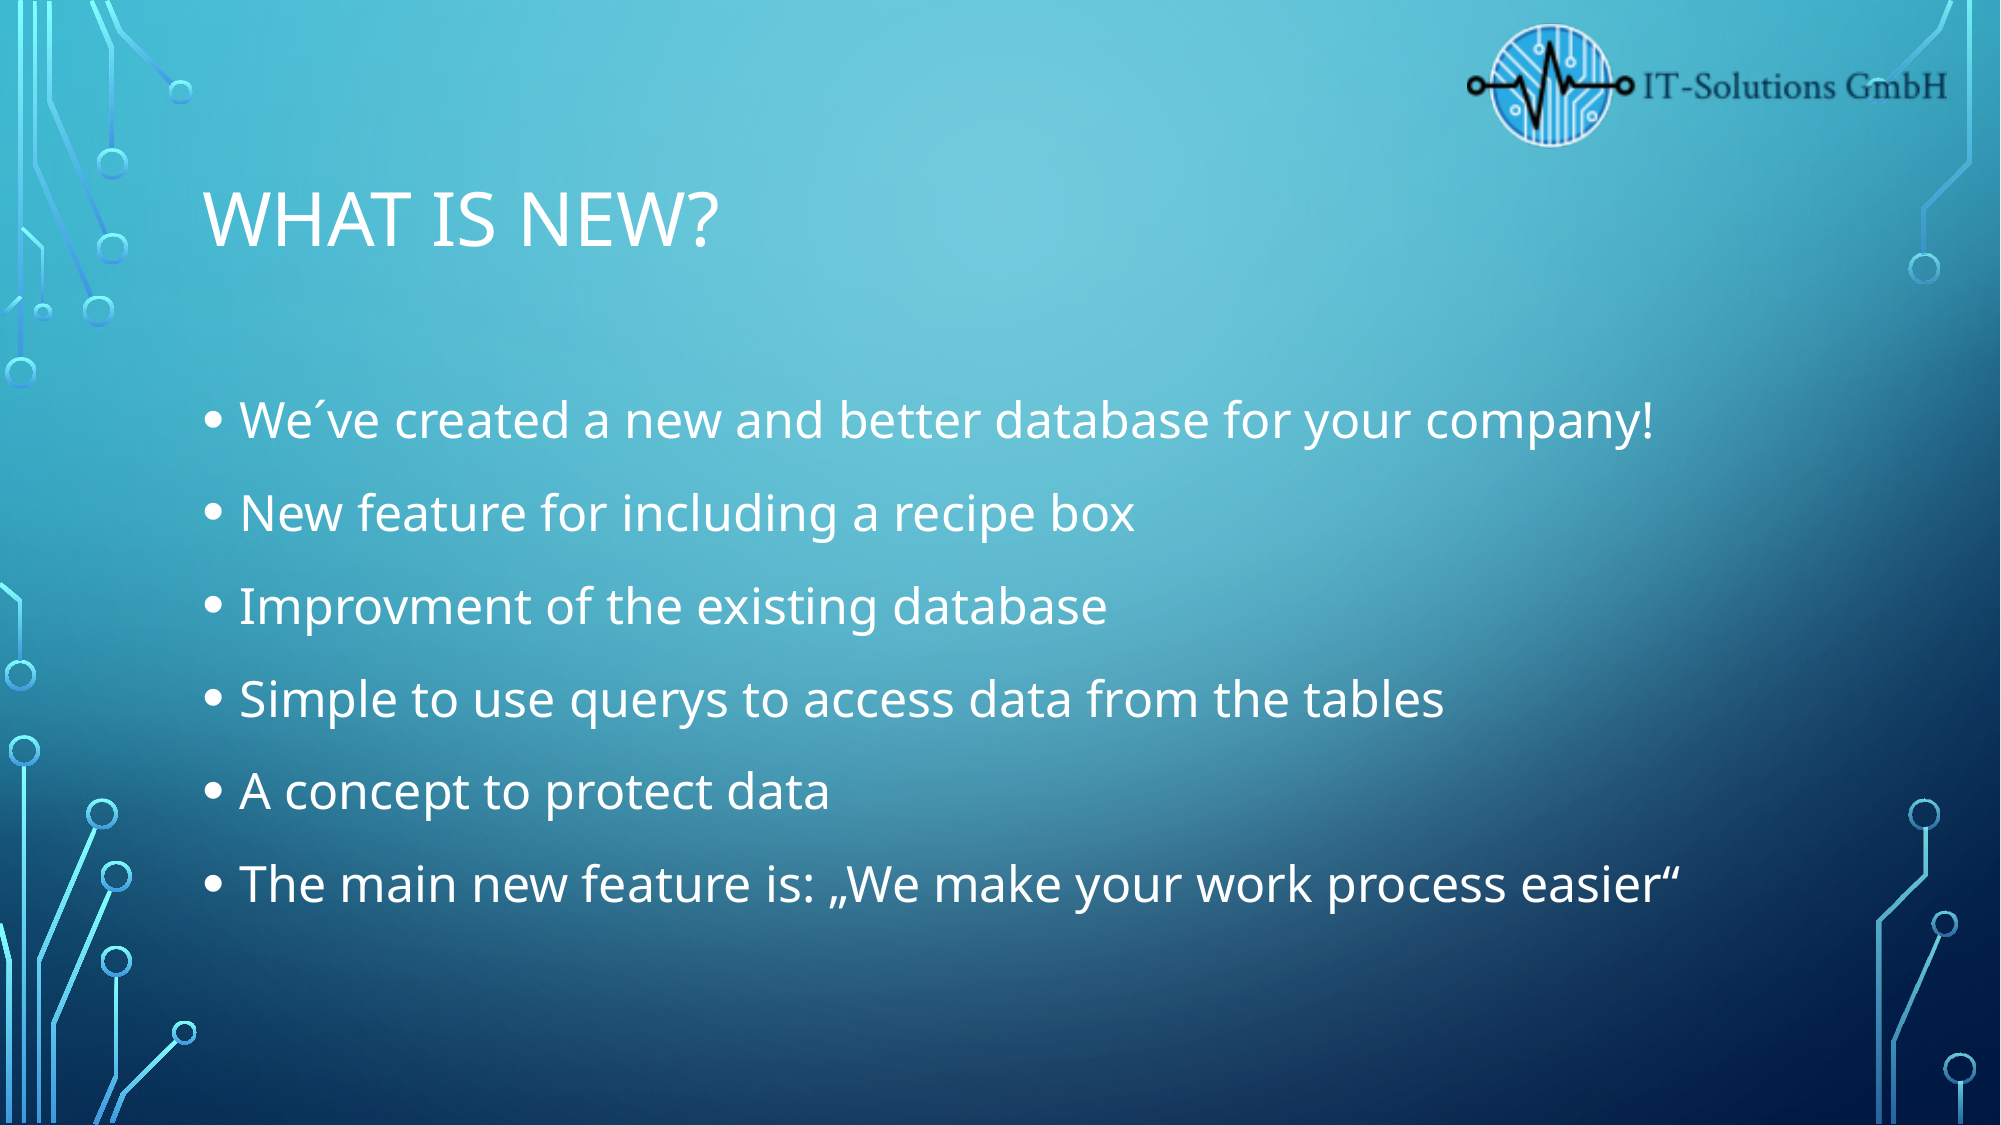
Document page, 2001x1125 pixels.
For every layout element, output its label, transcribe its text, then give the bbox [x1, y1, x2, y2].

list We´ve created a new and better database for your company! New feature for including a recipe box Improvment of the existing database Simple to use querys to access data from the tables A concept to protect data The main new feature is: „We make your work process easier“ [187, 369, 1813, 950]
title What is new? [187, 101, 1813, 344]
picture [1467, 0, 1947, 232]
